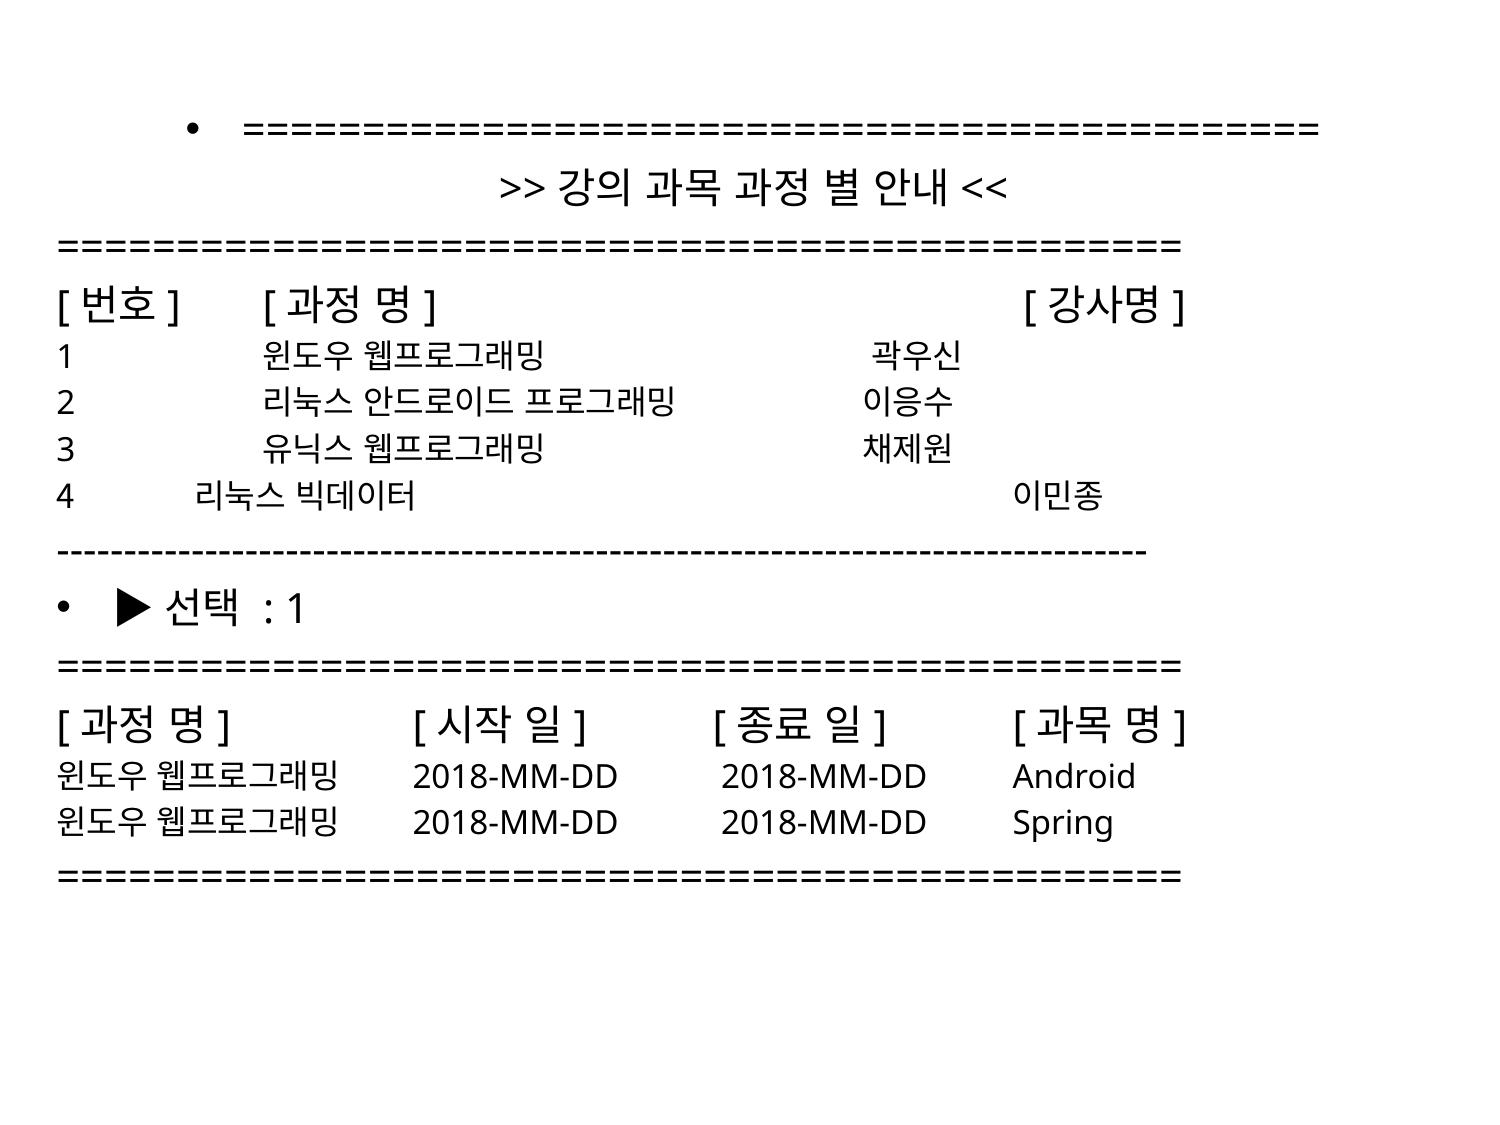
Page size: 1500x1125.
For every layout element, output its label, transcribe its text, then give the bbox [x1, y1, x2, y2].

list ============================================= >>강의 과목 과정 별 안내<< =============================================== [번호] [과정 명] [강사명] 1 윈도우 웹프로그래밍 곽우신 2 리눅스 안드로이드 프로그래밍 이응수 3 유닉스 웹프로그래밍 채제원 리눅스 빅데이터 이민종 --------------------------------------------------------------------------------- ▶선택 : 1 =============================================== [과정 명] [시작 일] [종료 일] [과목 명] 윈도우 웹프로그래밍 2018-MM-DD 2018-MM-DD Android 윈도우 웹프로그래밍 2018-MM-DD 2018-MM-DD Spring =============================================== [41, 37, 1467, 1024]
